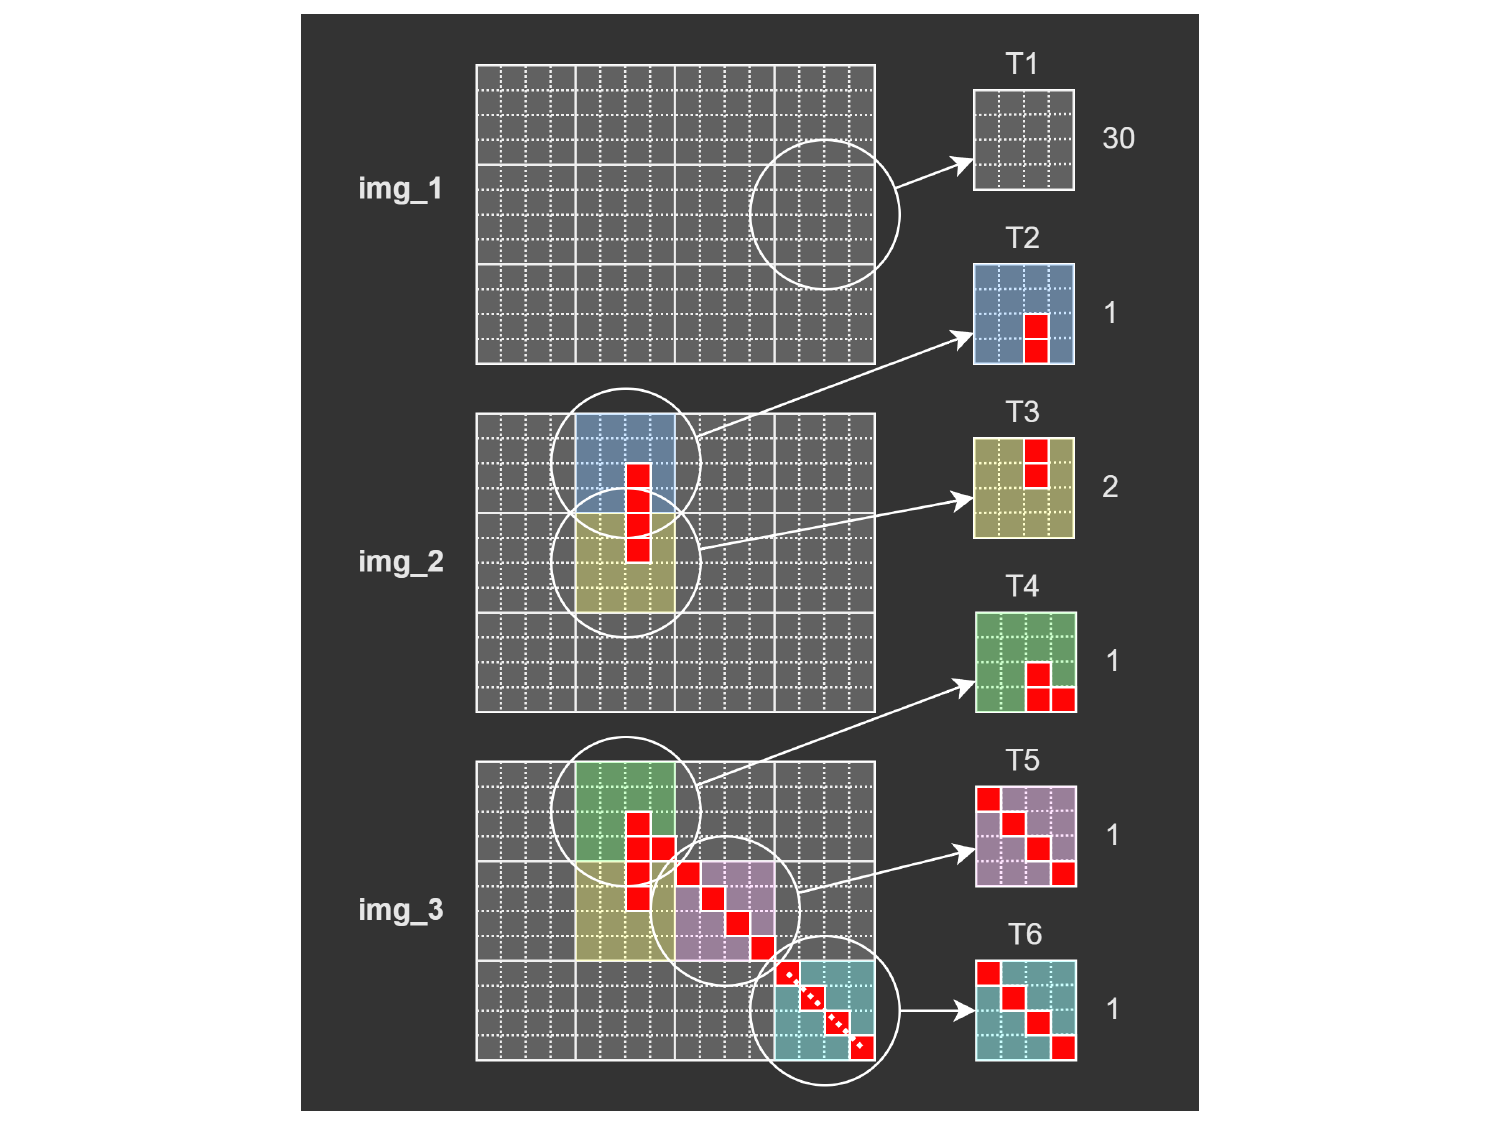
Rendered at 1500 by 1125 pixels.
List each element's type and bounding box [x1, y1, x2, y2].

picture [301, 14, 1199, 1111]
